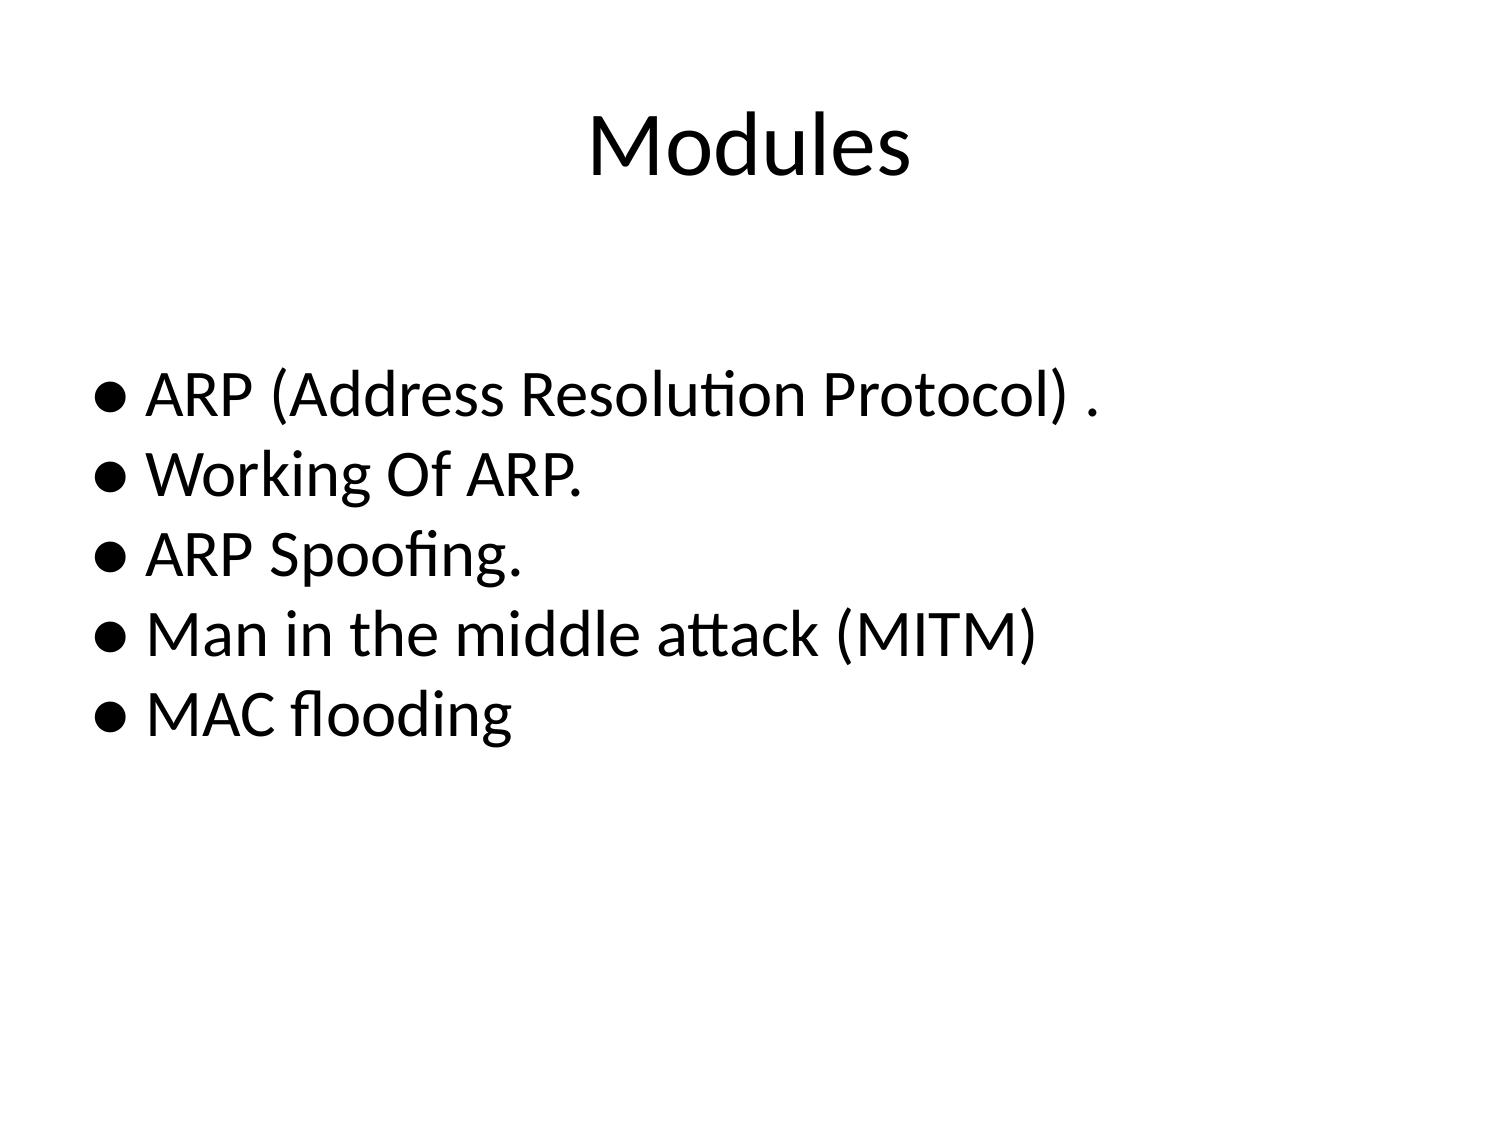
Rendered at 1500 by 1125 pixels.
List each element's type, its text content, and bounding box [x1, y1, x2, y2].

list ● ARP (Address Resolution Protocol) . ● Working Of ARP. ● ARP Spoofing. ● Man in the middle attack (MITM) ● MAC flooding [75, 262, 1425, 1005]
title Modules [75, 45, 1425, 233]
